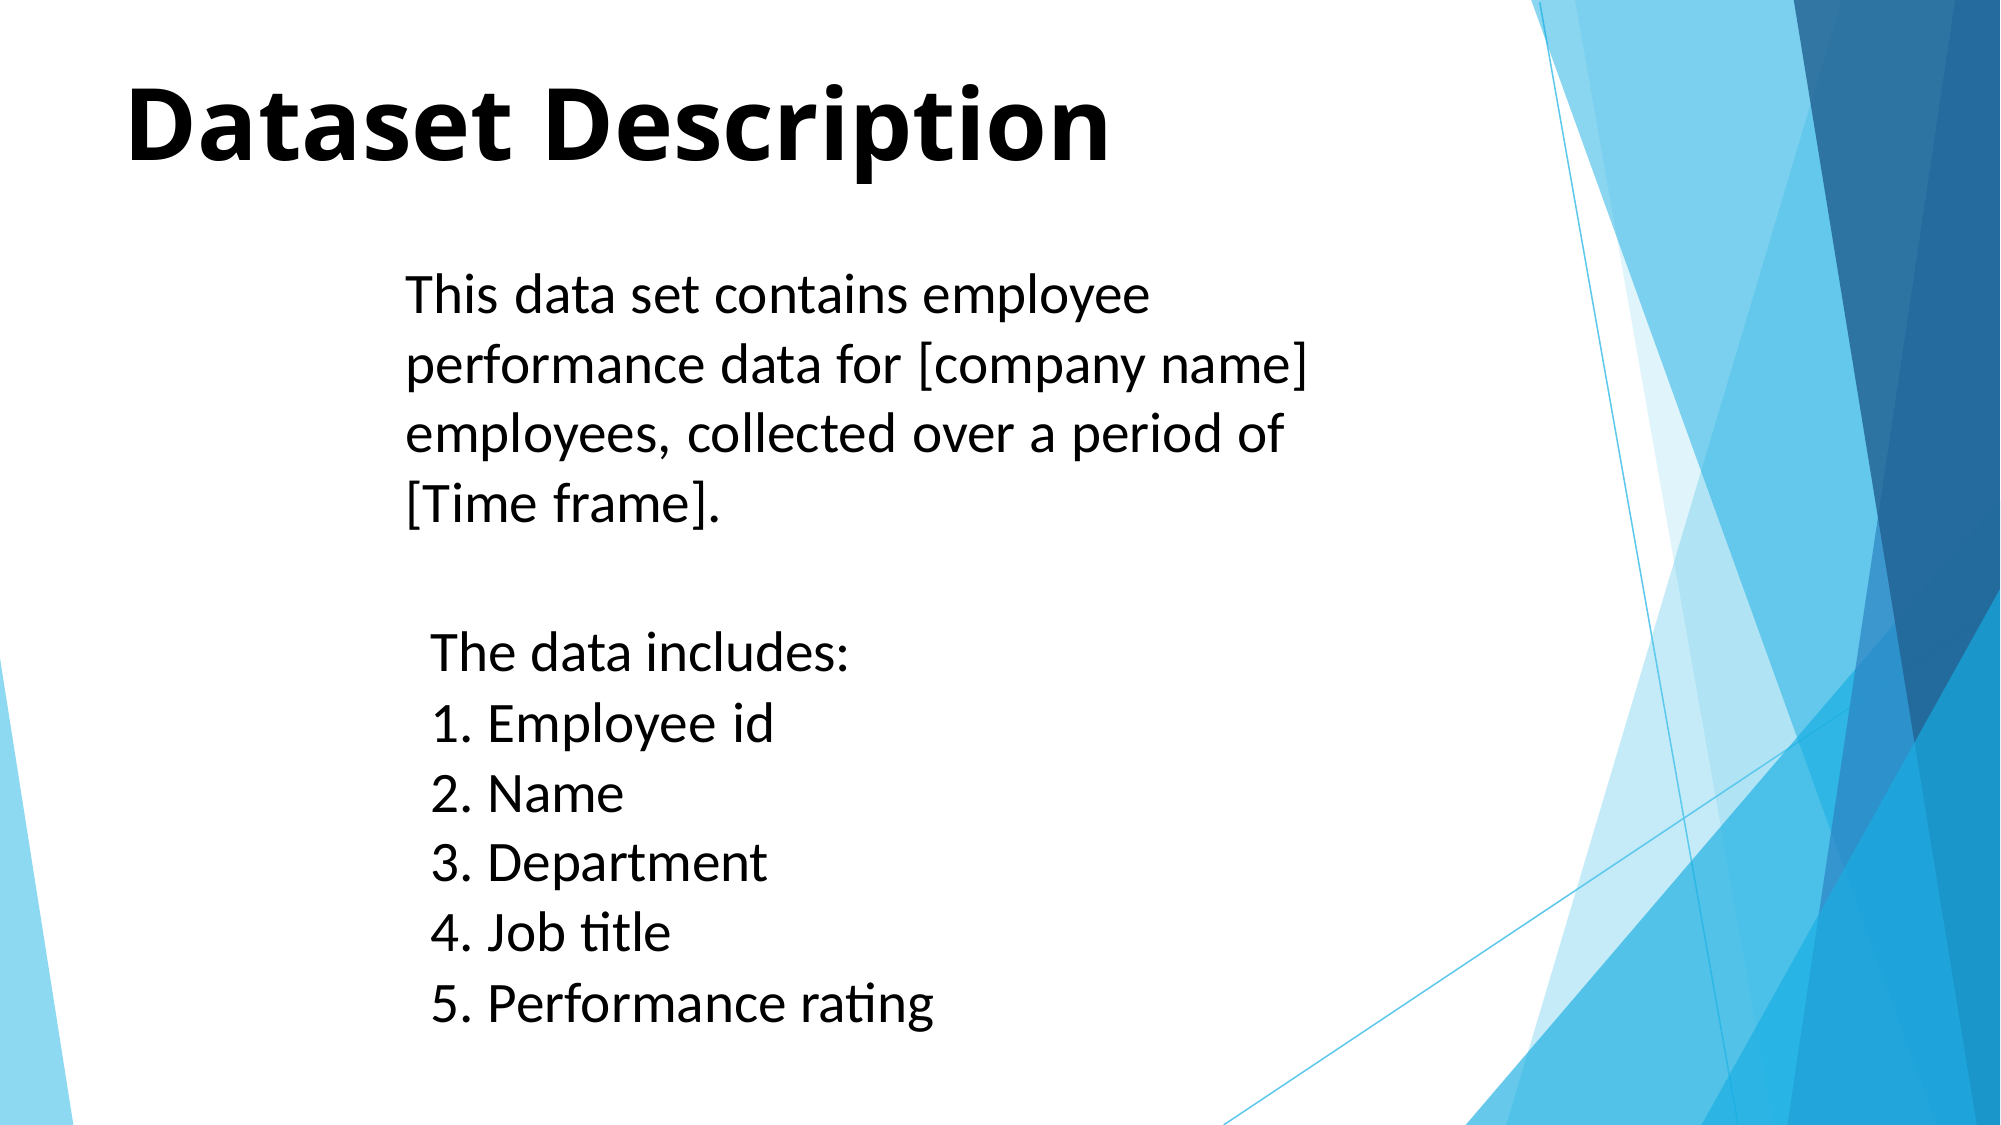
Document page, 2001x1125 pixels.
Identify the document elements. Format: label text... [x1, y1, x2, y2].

list This data set contains employee performance data for [company name] employees, collected over a period of [Time frame]. The data includes: Employee id Name Department Job title Performance rating [403, 254, 1326, 1034]
title Dataset Description [91, 44, 1646, 249]
